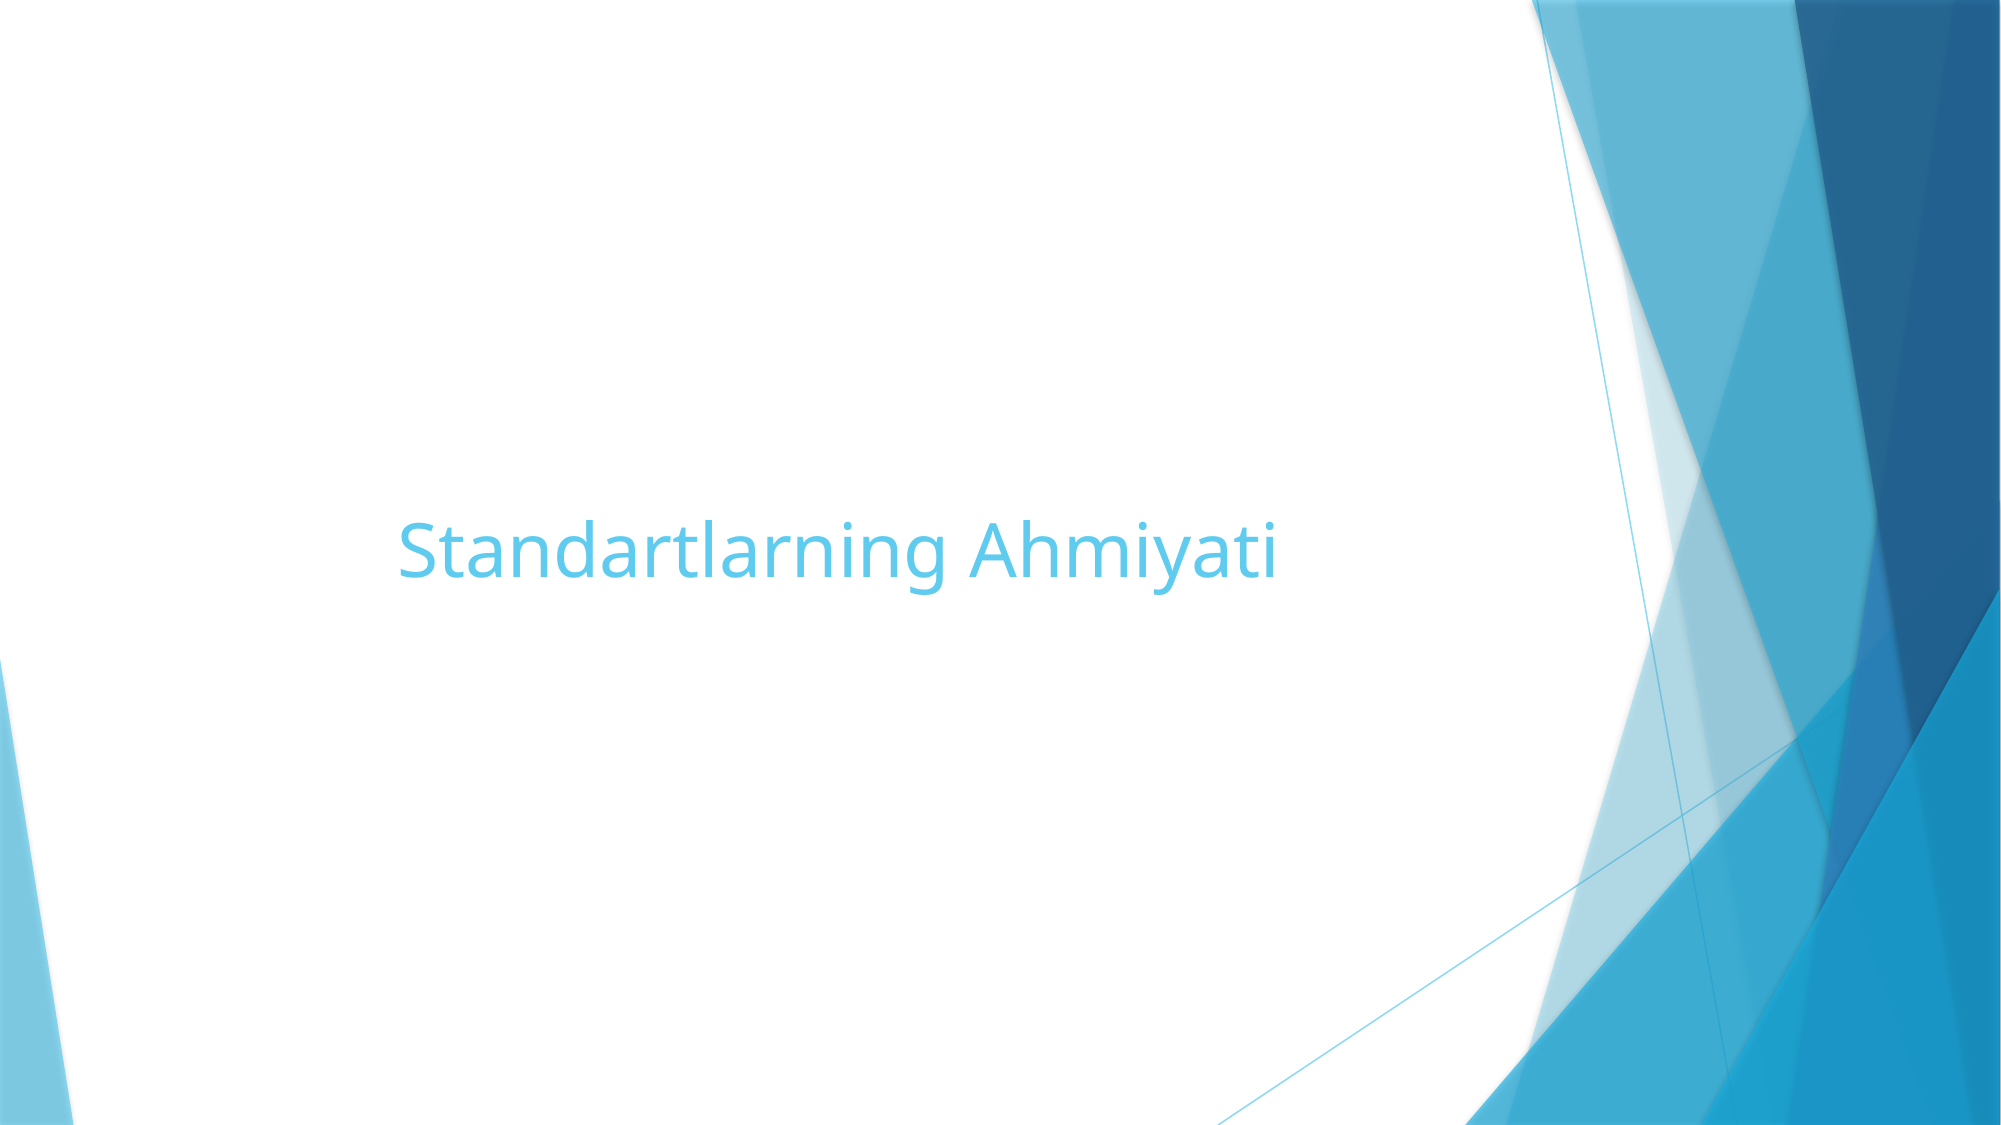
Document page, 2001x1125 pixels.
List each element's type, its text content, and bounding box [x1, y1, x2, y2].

title Standartlarning Ahmiyati [382, 495, 1793, 712]
